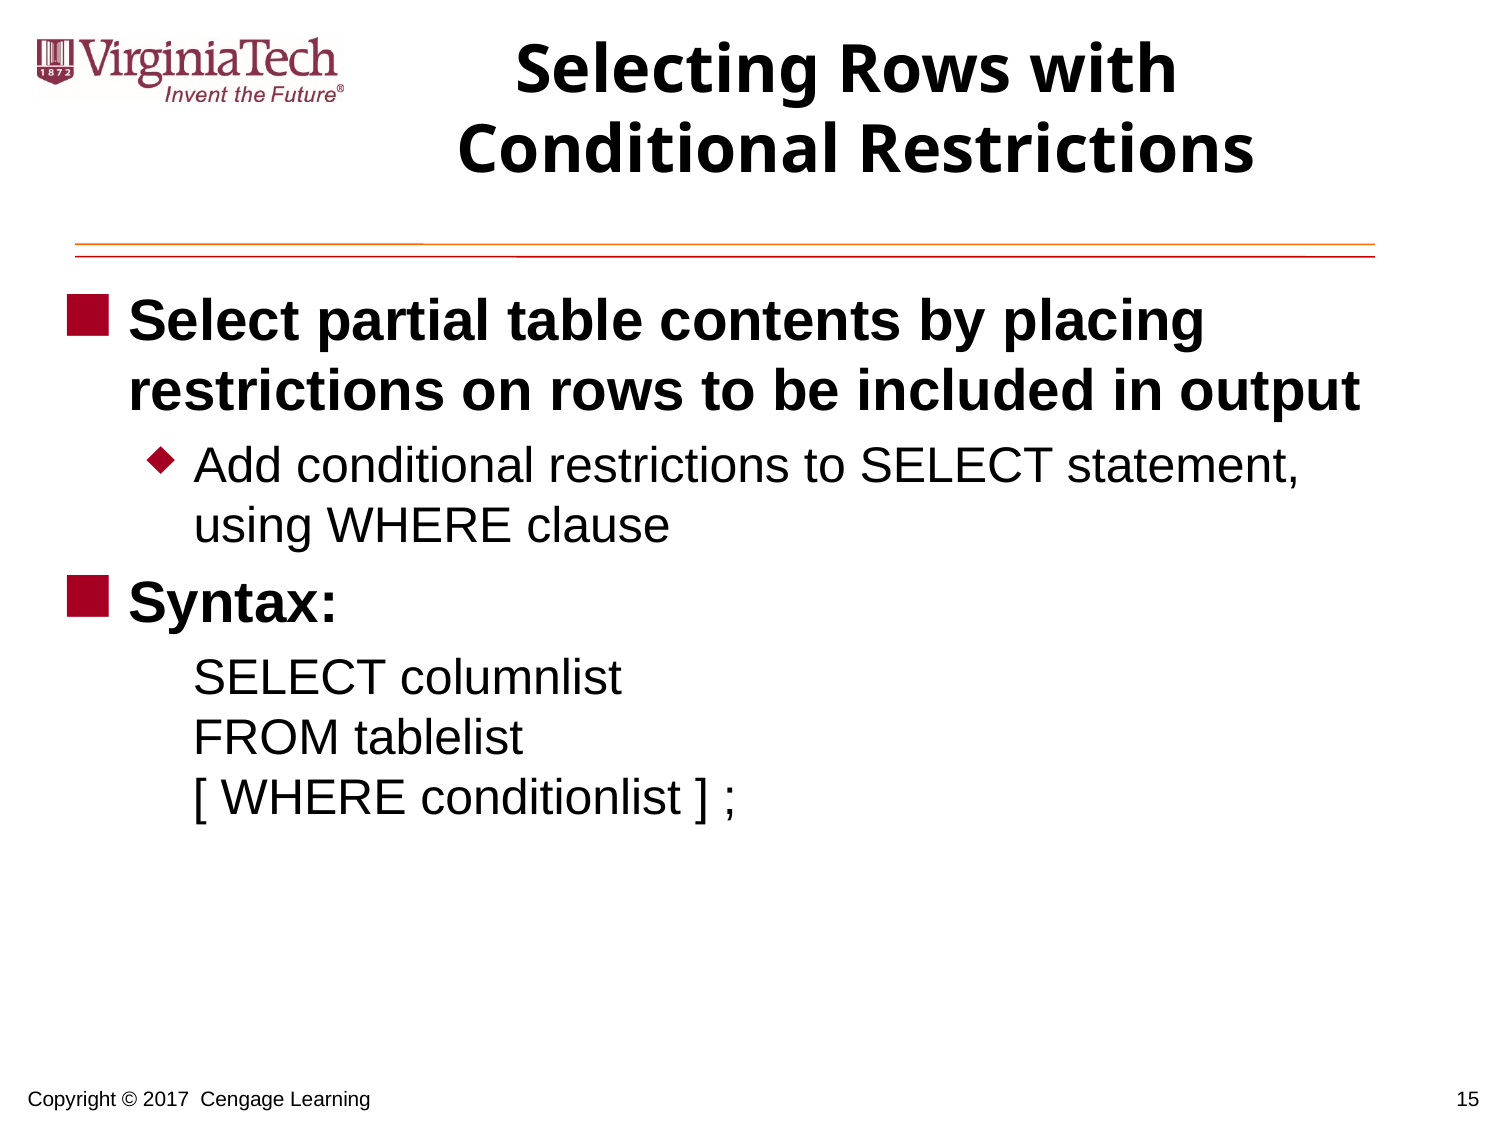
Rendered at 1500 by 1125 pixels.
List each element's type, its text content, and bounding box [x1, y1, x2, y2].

title Selecting Rows with Conditional Restrictions [350, 12, 1363, 200]
text_box 15 [1441, 1077, 1500, 1116]
list Select partial table contents by placing restrictions on rows to be included in output Add conditional restrictions to SELECT statement, using WHERE clause Syntax: SELECT columnlist FROM tablelist [ WHERE conditionlist ] ; [56, 275, 1445, 1038]
picture [37, 37, 344, 102]
text_box Copyright © 2017 Cengage Learning [12, 1078, 488, 1116]
